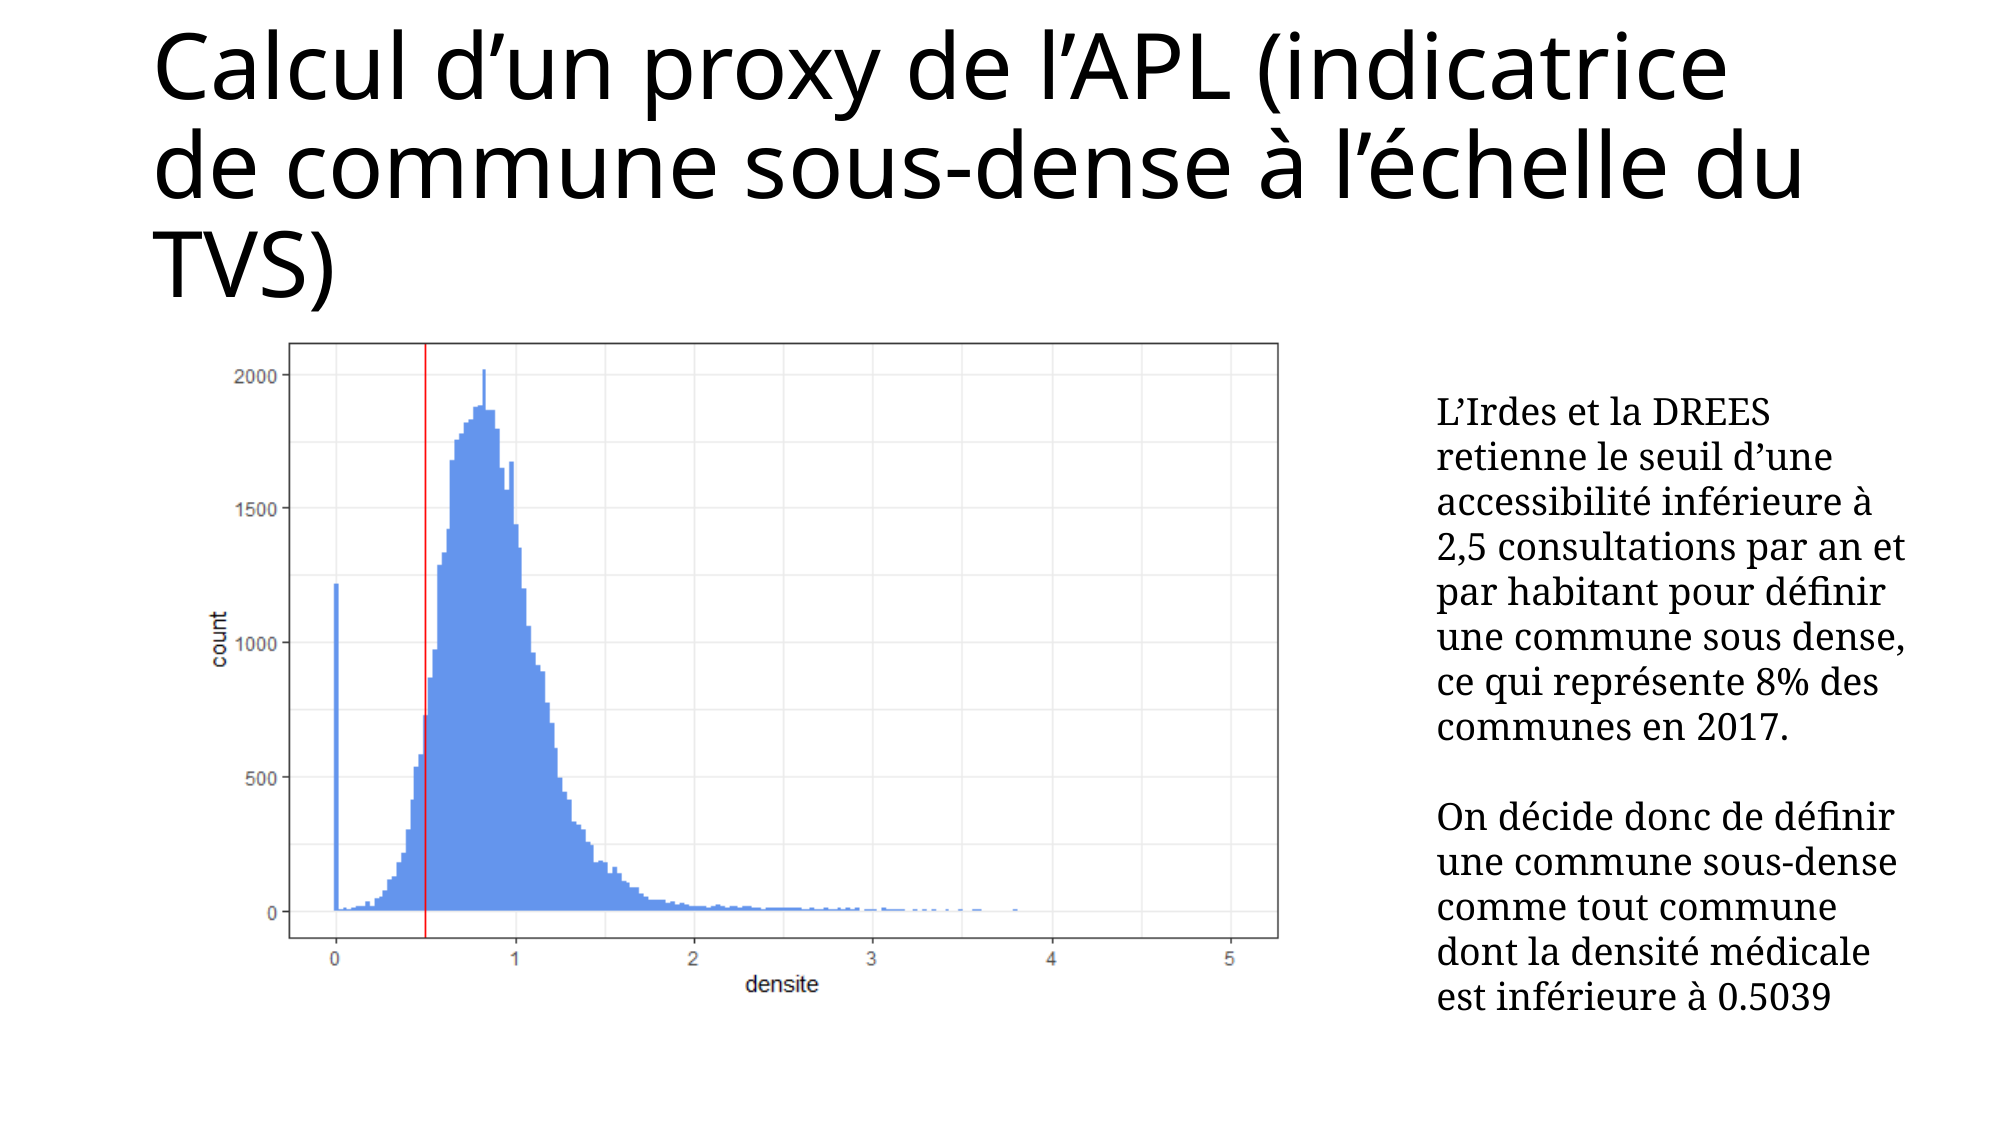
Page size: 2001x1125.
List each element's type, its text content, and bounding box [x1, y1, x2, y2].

text_box L’Irdes et la DREES retienne le seuil d’une accessibilité inférieure à 2,5 consultations par an et par habitant pour définir une commune sous dense, ce qui représente 8% des communes en 2017. On décide donc de définir une commune sous-dense comme tout commune dont la densité médicale est inférieure à 0.5039 [1421, 380, 1927, 1026]
title Calcul d’un proxy de l’APL (indicatrice de commune sous-dense à l’échelle du TVS) [137, 59, 1863, 278]
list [195, 332, 1290, 1008]
